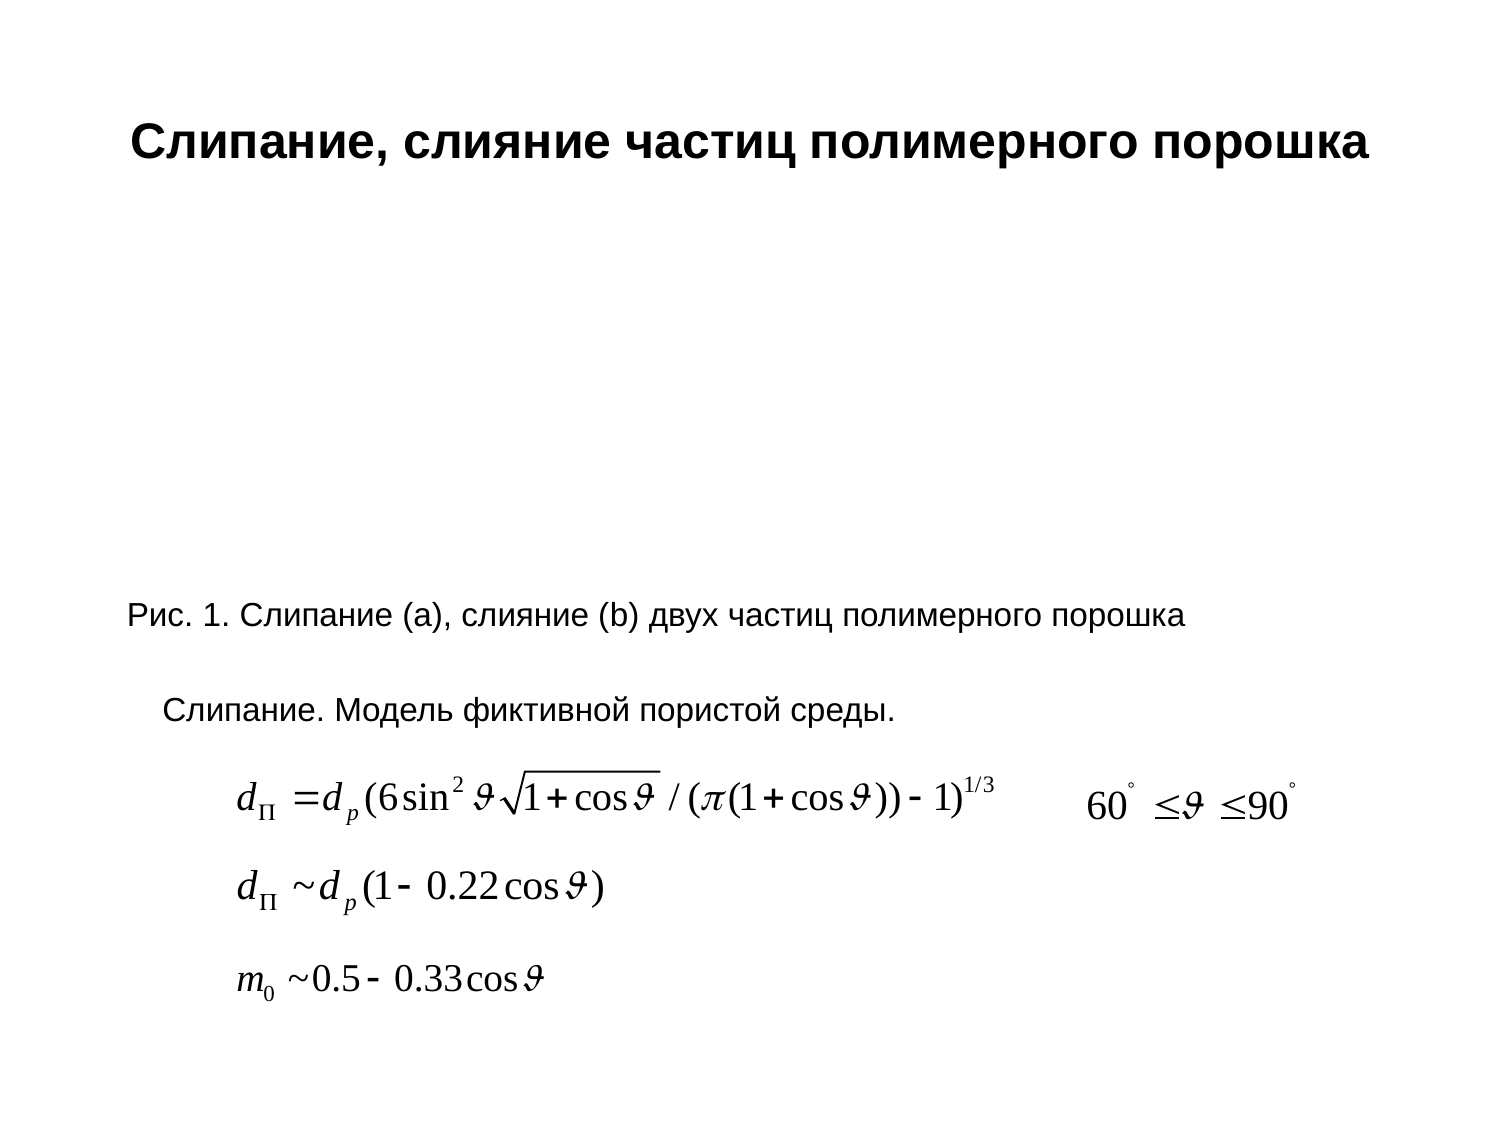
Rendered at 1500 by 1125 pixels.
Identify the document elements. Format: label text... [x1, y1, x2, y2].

text_box Рис. 1. Слипание (а), слияние (b) двух частиц полимерного порошка [112, 586, 1388, 641]
title Слипание, слияние частиц полимерного порошка [74, 44, 1426, 233]
text_box Слипание. Модель фиктивной пористой среды. [147, 680, 1353, 736]
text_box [229, 762, 1000, 835]
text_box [1080, 774, 1306, 831]
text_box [229, 951, 556, 1012]
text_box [229, 857, 612, 925]
